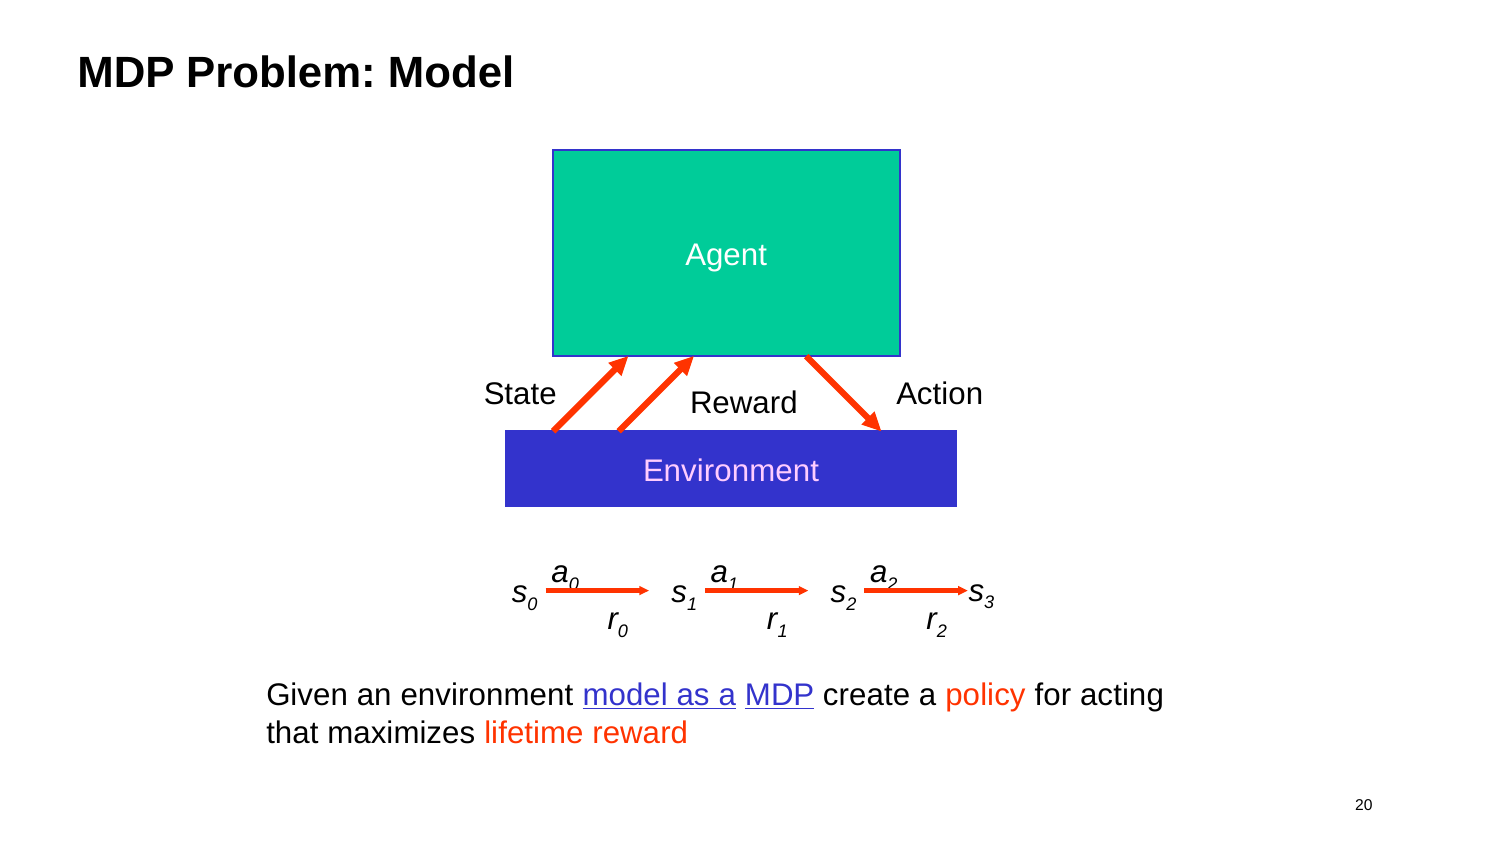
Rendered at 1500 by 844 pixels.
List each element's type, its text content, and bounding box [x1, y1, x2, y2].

text_box Agent [553, 150, 900, 357]
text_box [552, 355, 617, 432]
text_box Given an environment model as a MDP create a policy for acting that maximizes lifetime reward [251, 666, 1182, 757]
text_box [805, 355, 882, 432]
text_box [536, 543, 694, 644]
text_box s0 [496, 563, 530, 622]
text_box Action [885, 365, 1000, 418]
title MDP Problem: Model [62, 18, 1338, 122]
text_box Reward [698, 374, 800, 428]
slide_number ‹#› [1025, 787, 1388, 825]
text_box Environment [506, 431, 957, 507]
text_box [854, 543, 1013, 644]
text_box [695, 543, 853, 644]
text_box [618, 355, 694, 432]
text_box State [468, 365, 547, 418]
